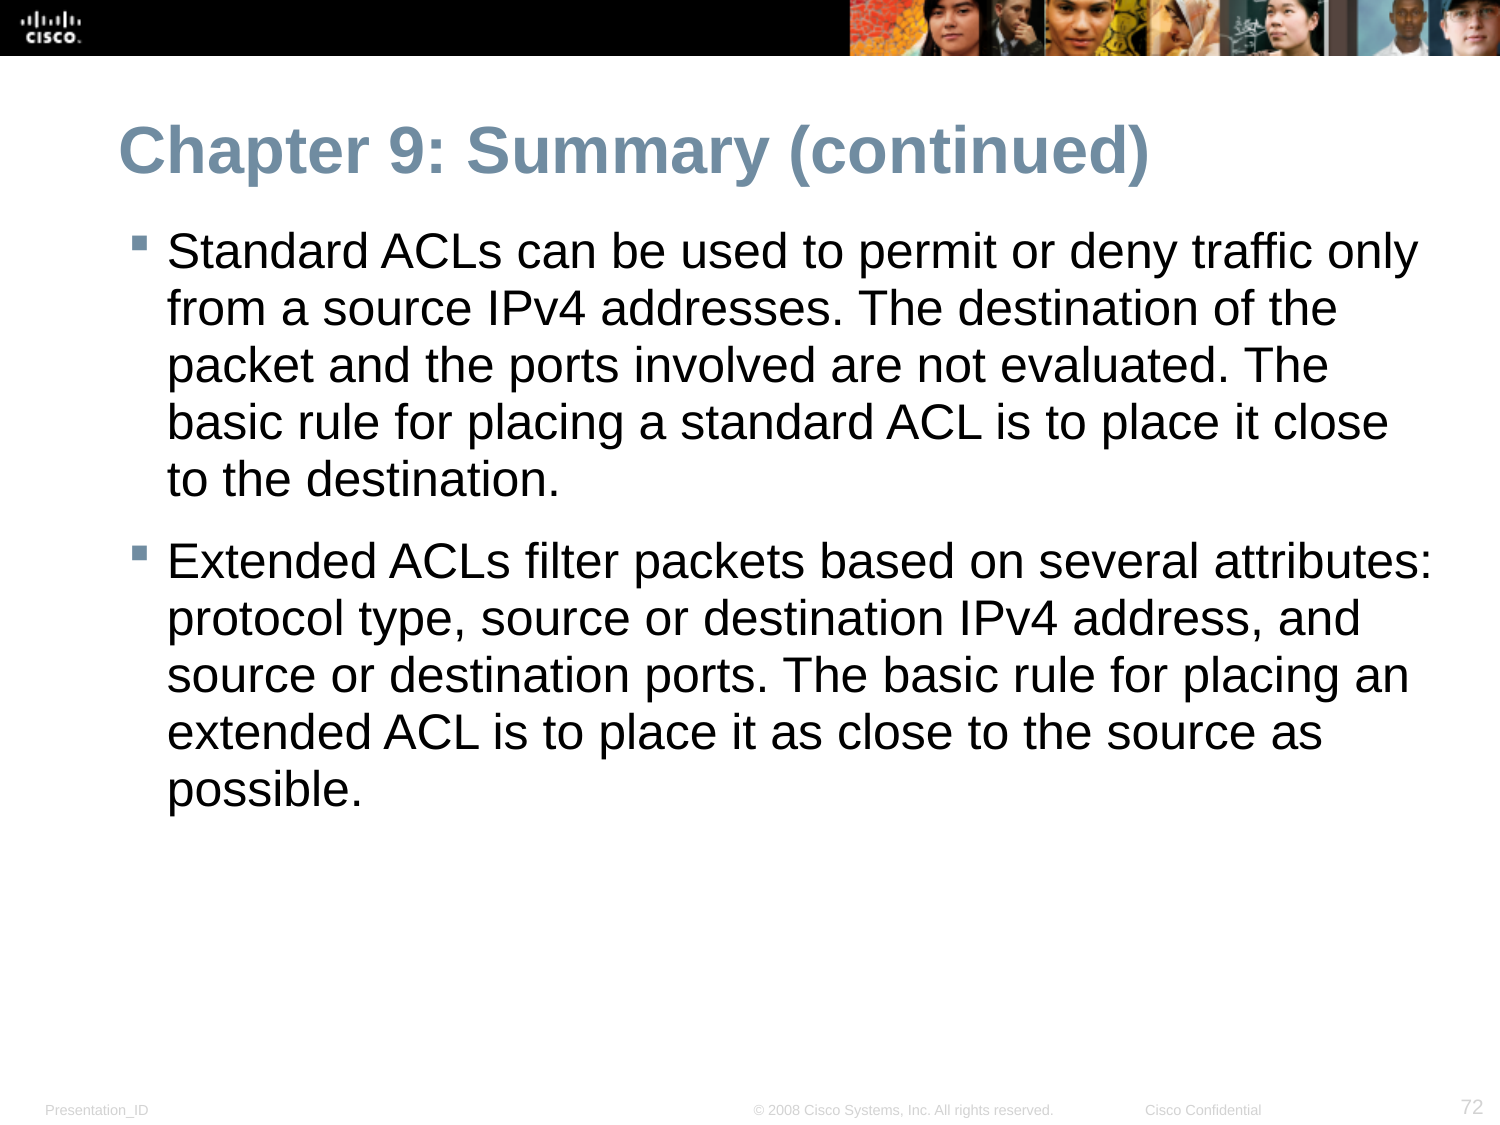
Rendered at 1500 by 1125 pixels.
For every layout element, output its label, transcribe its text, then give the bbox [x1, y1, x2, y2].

title Chapter 9: Summary (continued) [104, 56, 1442, 195]
list Standard ACLs can be used to permit or deny traffic only from a source IPv4 addresses. The destination of the packet and the ports involved are not evaluated. The basic rule for placing a standard ACL is to place it close to the destination. Extended ACLs filter packets based on several attributes: protocol type, source or destination IPv4 address, and source or destination ports. The basic rule for placing an extended ACL is to place it as close to the source as possible. [114, 215, 1460, 967]
picture [0, 0, 1500, 56]
